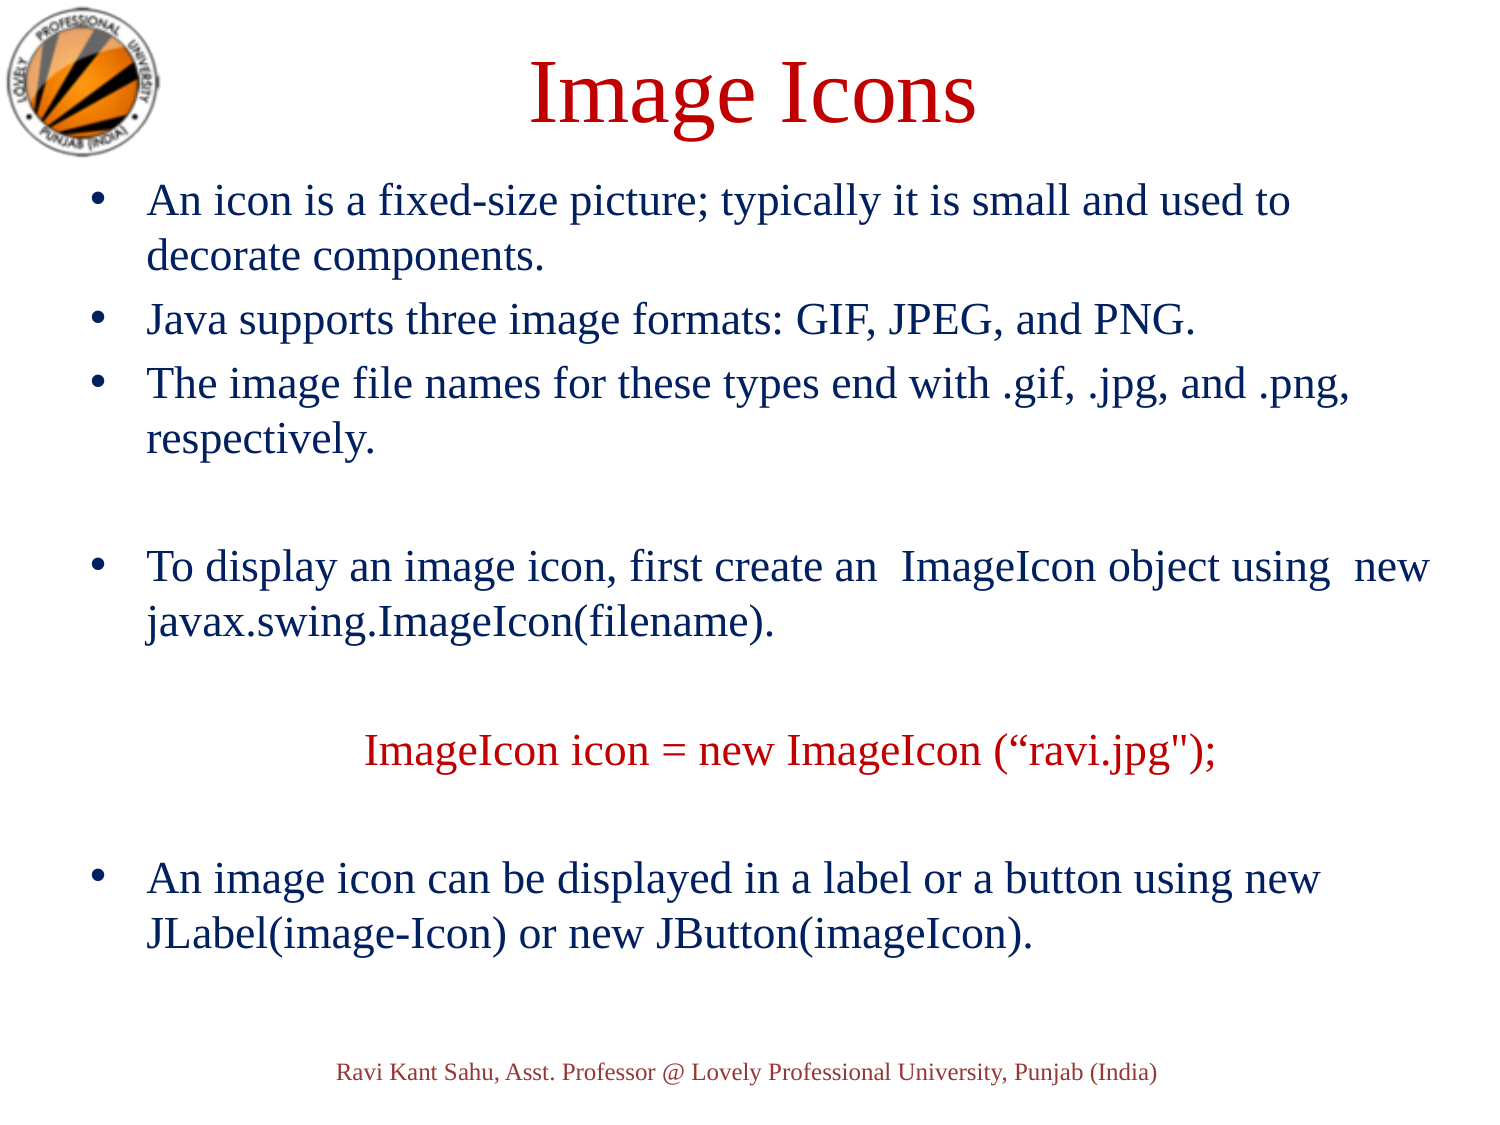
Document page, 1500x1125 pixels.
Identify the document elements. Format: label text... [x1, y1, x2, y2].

title Image Icons [163, 0, 1425, 162]
picture [0, 0, 163, 163]
list An icon is a fixed-size picture; typically it is small and used to decorate components. Java supports three image formats: GIF, JPEG, and PNG. The image file names for these types end with .gif, .jpg, and .png, respectively. To display an image icon, first create an ImageIcon object using new javax.swing.ImageIcon(filename). ImageIcon icon = new ImageIcon (“ravi.jpg"); An image icon can be displayed in a label or a button using new JLabel(image-Icon) or new JButton(imageIcon). [75, 162, 1450, 1025]
footer Ravi Kant Sahu, Asst. Professor @ Lovely Professional University, Punjab (India) [125, 1040, 1370, 1100]
